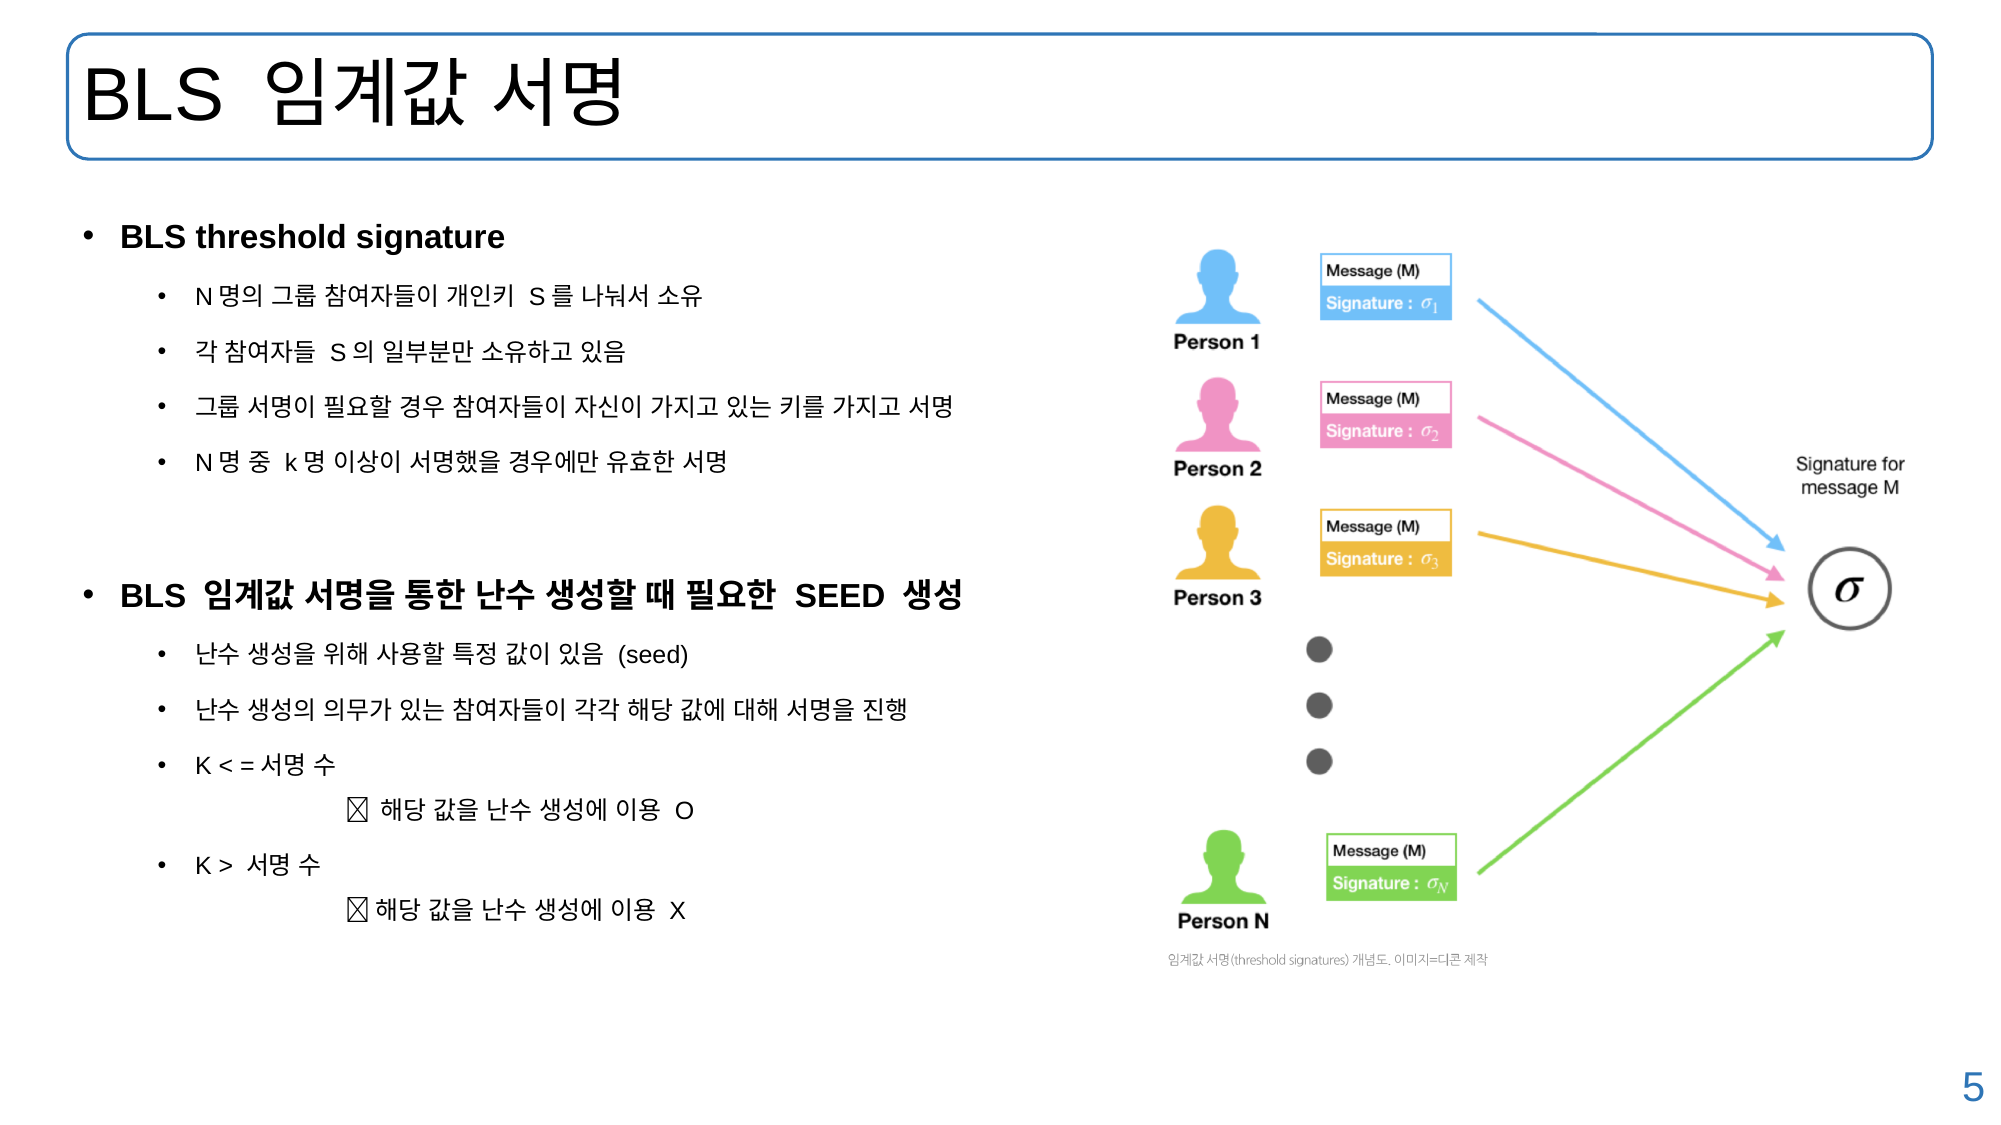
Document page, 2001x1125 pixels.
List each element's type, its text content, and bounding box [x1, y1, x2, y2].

title BLS 임계값 서명 [67, 34, 1933, 160]
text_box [1157, 237, 1913, 969]
list BLS threshold signature N명의 그룹 참여자들이 개인키 S를 나눠서 소유 각 참여자들 S의 일부분만 소유하고 있음 그룹 서명이 필요할 경우 참여자들이 자신이 가지고 있는 키를 가지고 서명 N명 중 k명 이상이 서명했을 경우에만 유효한 서명 BLS 임계값 서명을 통한 난수 생성할 때 필요한 SEED 생성 난수 생성을 위해 사용할 특정 값이 있음 (seed) 난수 생성의 의무가 있는 참여자들이 각각 해당 값에 대해 서명을 진행 K < =서명 수  해당 값을 난수 생성에 이용 O K > 서명 수  해당 값을 난수 생성에 이용 X [67, 188, 1933, 1018]
